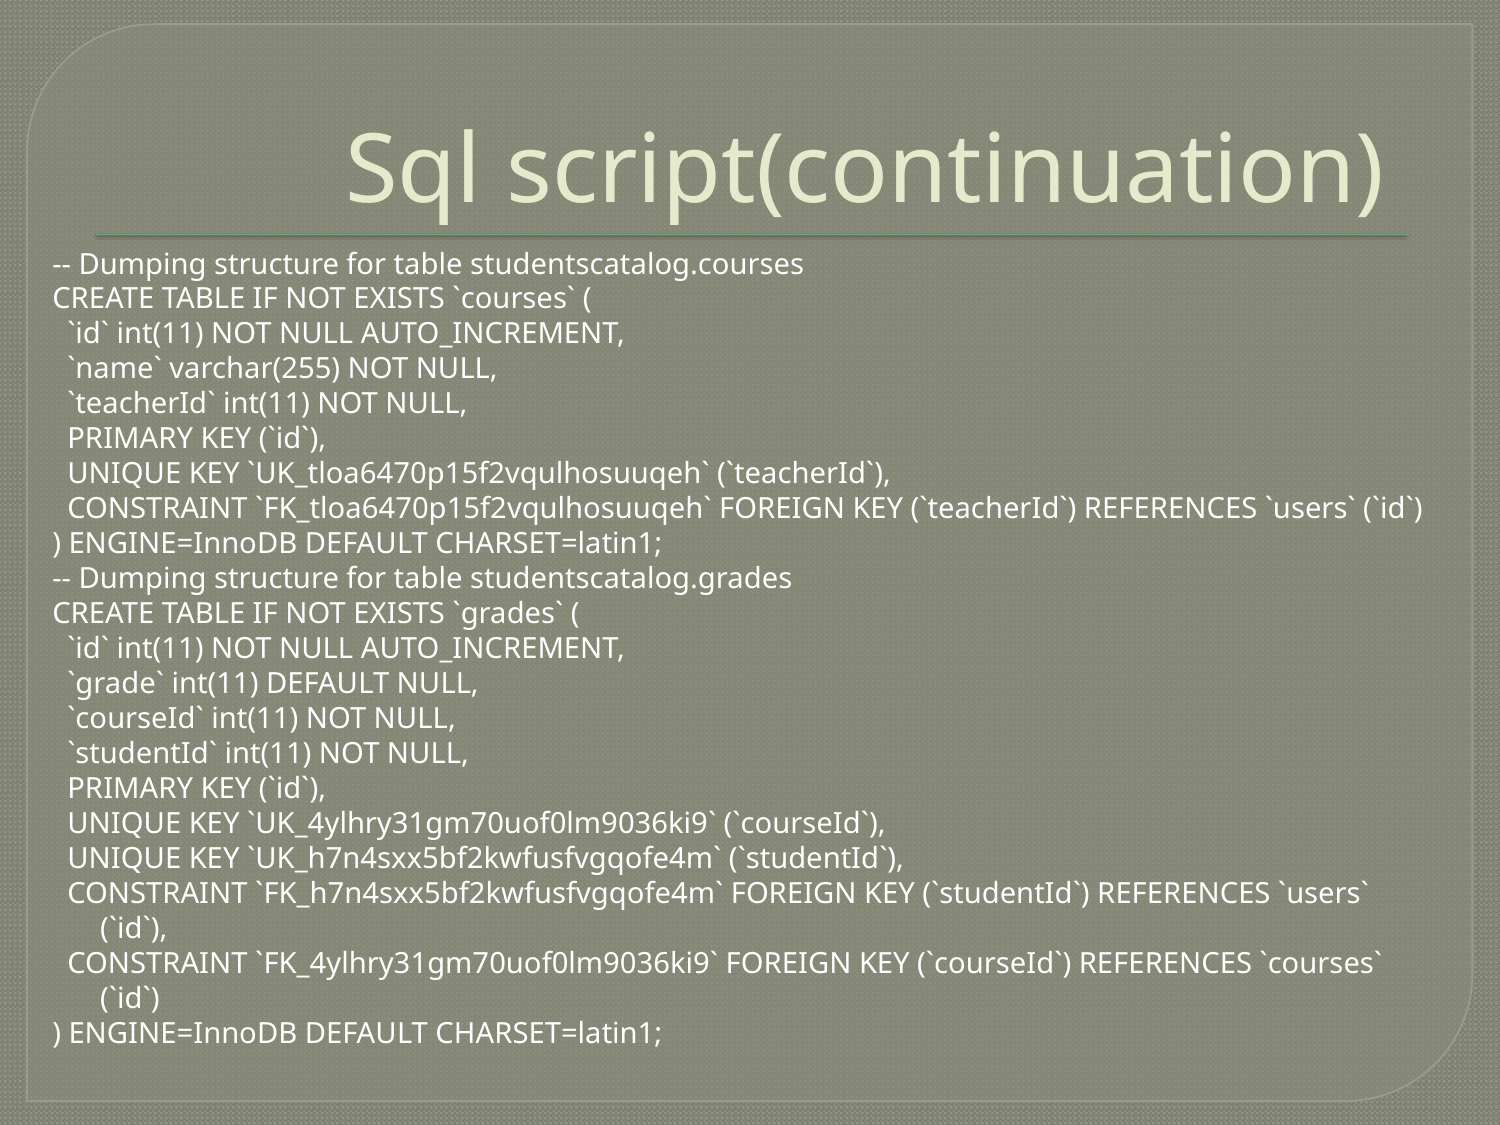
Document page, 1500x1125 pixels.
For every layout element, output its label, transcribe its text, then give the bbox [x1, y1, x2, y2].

title Sql script(continuation) [75, 41, 1425, 230]
list -- Dumping structure for table studentscatalog.courses CREATE TABLE IF NOT EXISTS `courses` ( `id` int(11) NOT NULL AUTO_INCREMENT, `name` varchar(255) NOT NULL, `teacherId` int(11) NOT NULL, PRIMARY KEY (`id`), UNIQUE KEY `UK_tloa6470p15f2vqulhosuuqeh` (`teacherId`), CONSTRAINT `FK_tloa6470p15f2vqulhosuuqeh` FOREIGN KEY (`teacherId`) REFERENCES `users` (`id`) ) ENGINE=InnoDB DEFAULT CHARSET=latin1; -- Dumping structure for table studentscatalog.grades CREATE TABLE IF NOT EXISTS `grades` ( `id` int(11) NOT NULL AUTO_INCREMENT, `grade` int(11) DEFAULT NULL, `courseId` int(11) NOT NULL, `studentId` int(11) NOT NULL, PRIMARY KEY (`id`), UNIQUE KEY `UK_4ylhry31gm70uof0lm9036ki9` (`courseId`), UNIQUE KEY `UK_h7n4sxx5bf2kwfusfvgqofe4m` (`studentId`), CONSTRAINT `FK_h7n4sxx5bf2kwfusfvgqofe4m` FOREIGN KEY (`studentId`) REFERENCES `users` (`id`), CONSTRAINT `FK_4ylhry31gm70uof0lm9036ki9` FOREIGN KEY (`courseId`) REFERENCES `courses` (`id`) ) ENGINE=InnoDB DEFAULT CHARSET=latin1; [37, 237, 1450, 1013]
